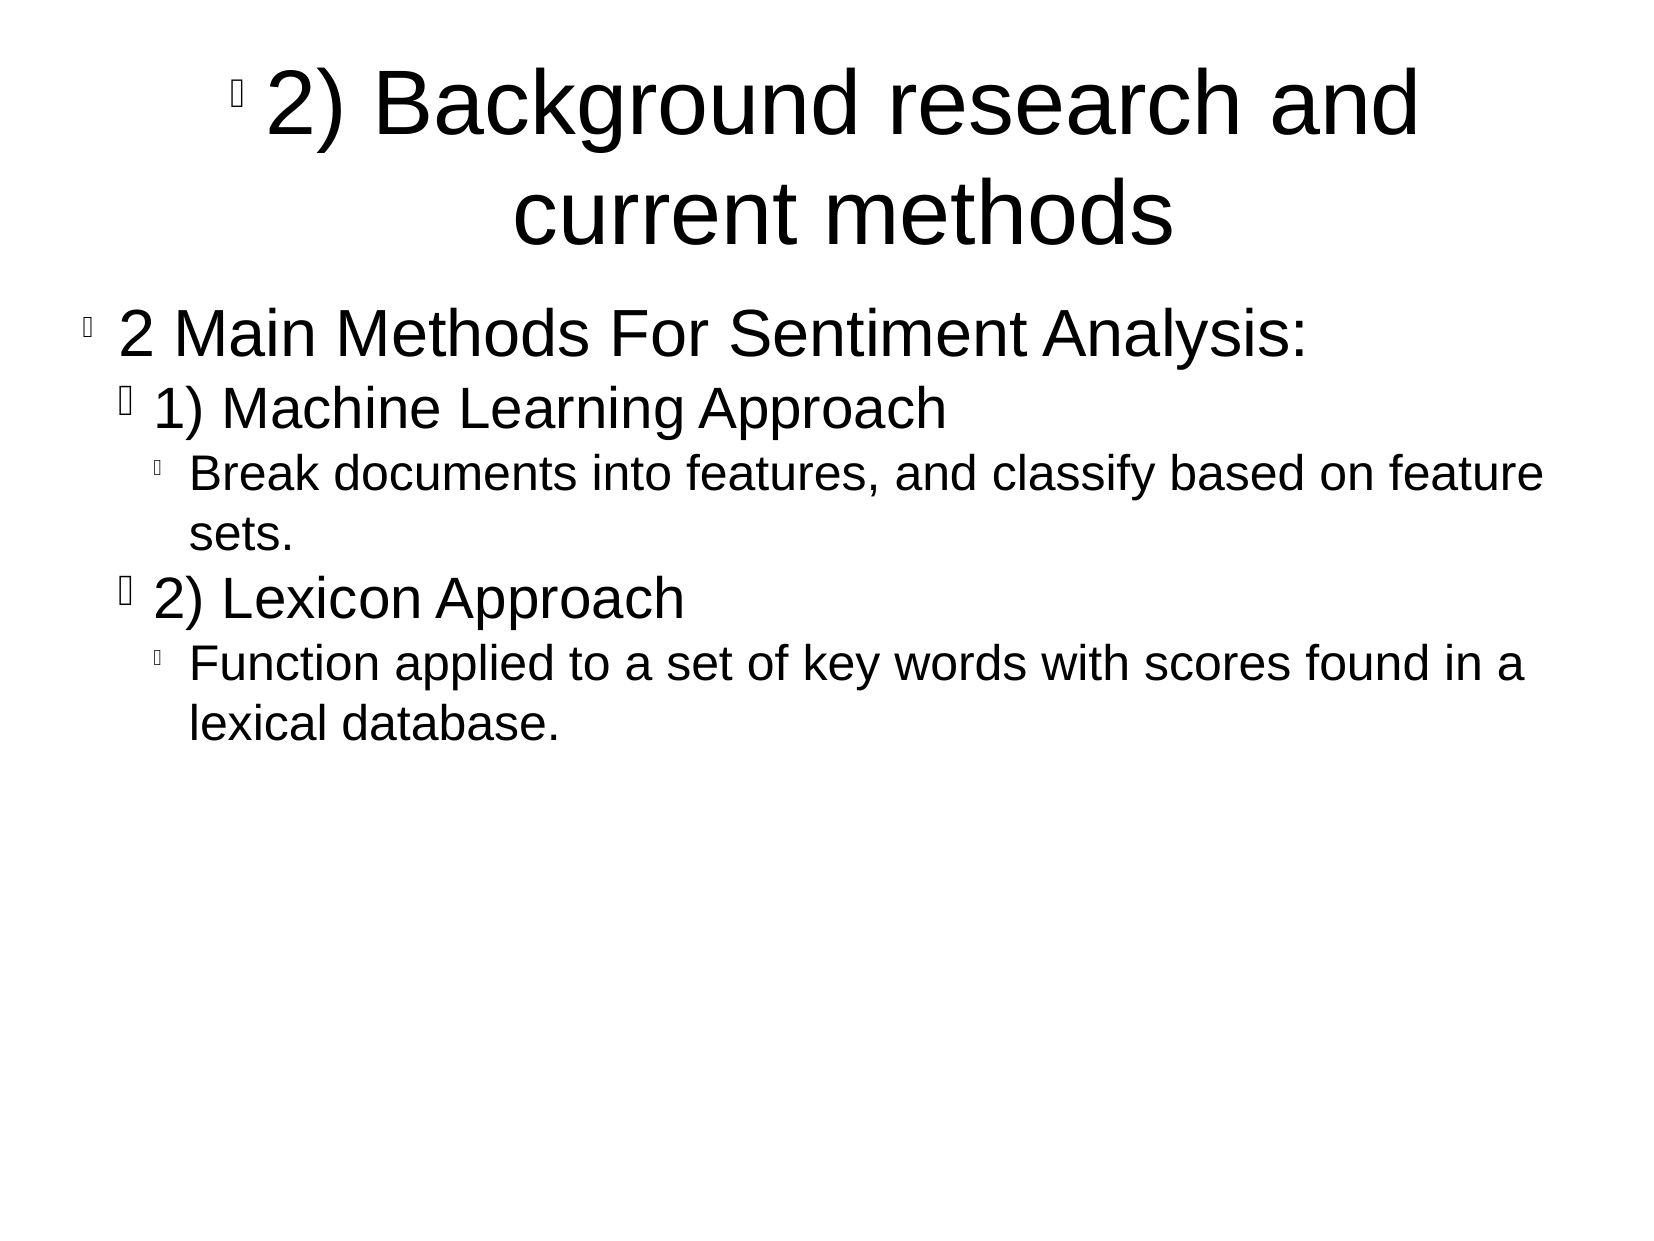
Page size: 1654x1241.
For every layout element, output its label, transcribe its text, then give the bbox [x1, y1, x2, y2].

text_box 2 Main Methods For Sentiment Analysis: 1) Machine Learning Approach Break documents into features, and classify based on feature sets. 2) Lexicon Approach Function applied to a set of key words with scores found in a lexical database. [82, 290, 1571, 1010]
text_box 2) Background research and current methods [82, 39, 1571, 267]
